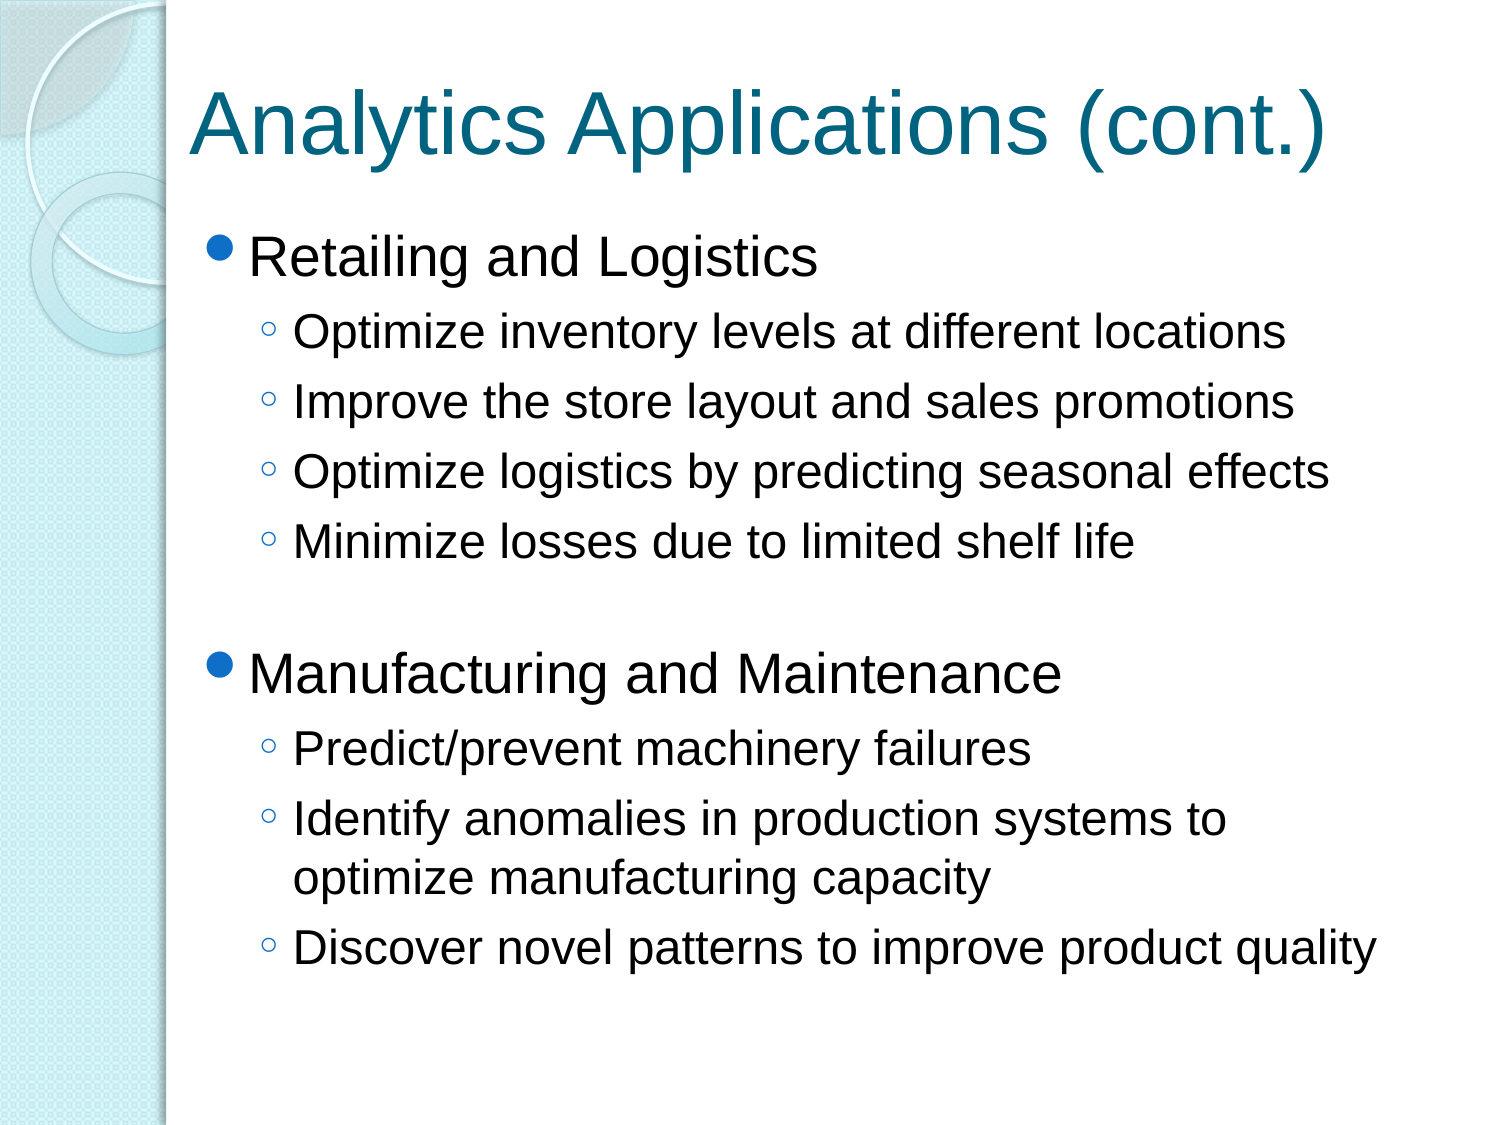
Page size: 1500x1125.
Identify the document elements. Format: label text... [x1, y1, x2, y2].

title Analytics Applications (cont.) [174, 24, 1405, 212]
list Retailing and Logistics Optimize inventory levels at different locations Improve the store layout and sales promotions Optimize logistics by predicting seasonal effects Minimize losses due to limited shelf life Manufacturing and Maintenance Predict/prevent machinery failures Identify anomalies in production systems to optimize manufacturing capacity Discover novel patterns to improve product quality [174, 212, 1405, 1000]
